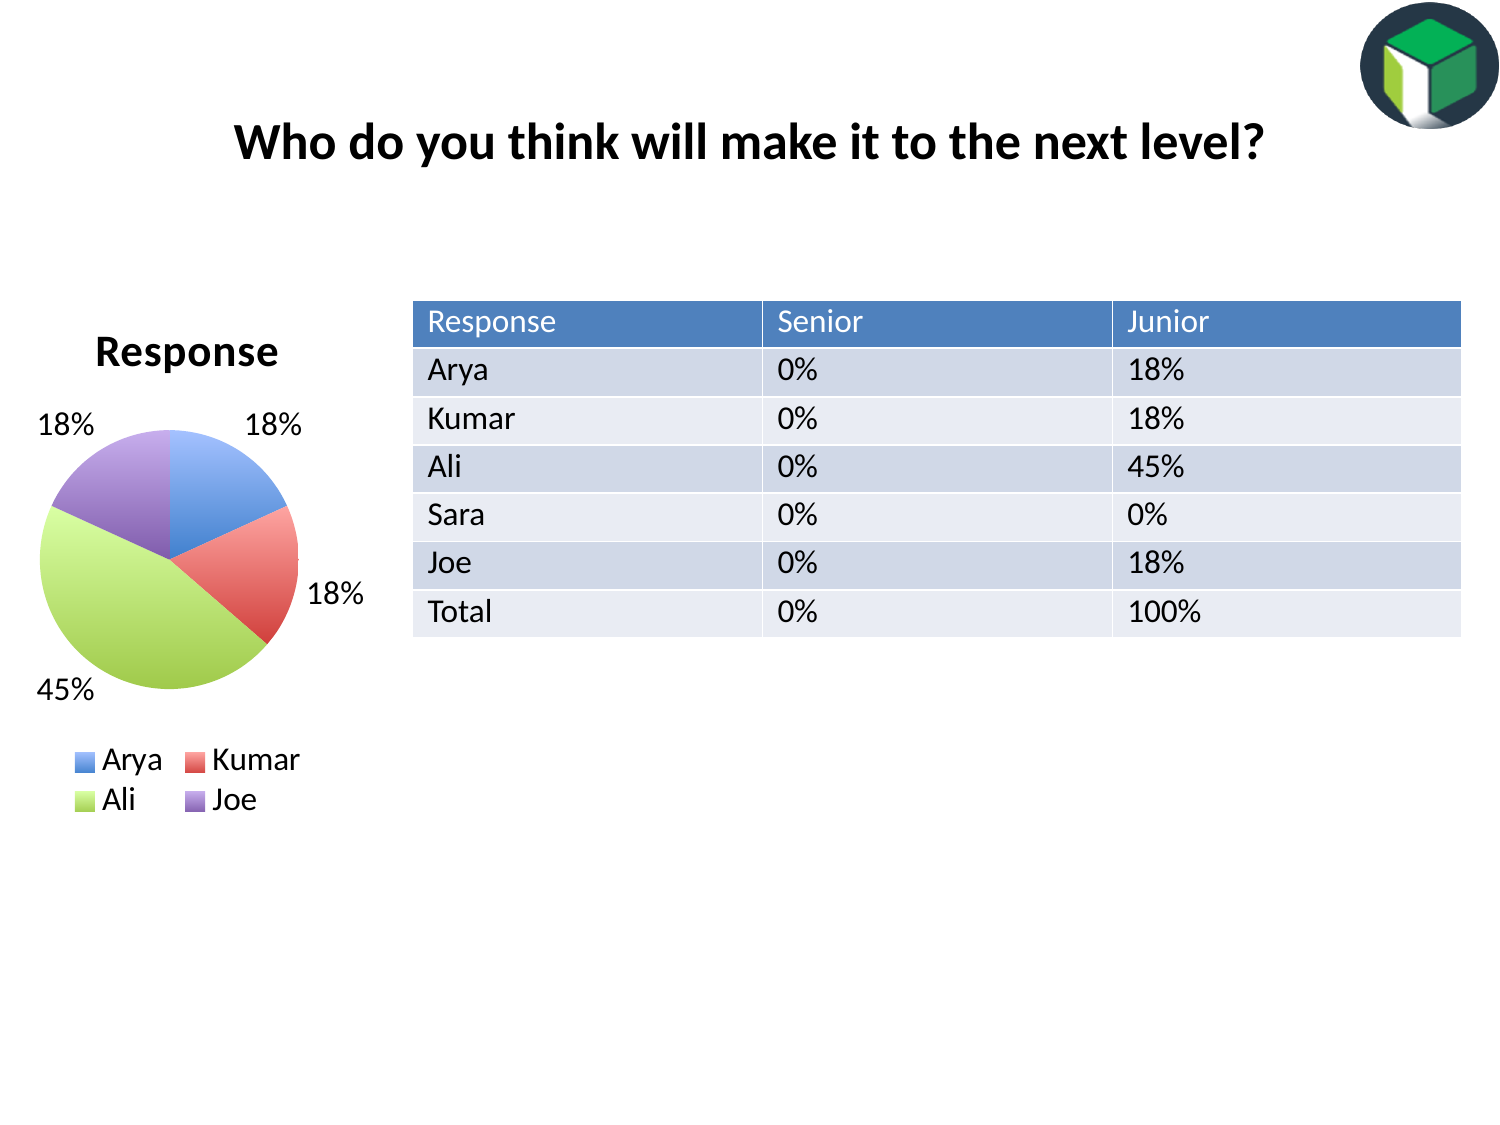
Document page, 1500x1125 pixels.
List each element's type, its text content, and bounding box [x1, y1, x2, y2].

table_cell 0% [763, 446, 1112, 492]
table_cell 18% [1113, 349, 1461, 396]
table_cell Joe [416, 542, 762, 589]
table_cell 45% [1113, 446, 1461, 492]
table_cell 0% [763, 591, 1112, 637]
table_cell 18% [1113, 398, 1461, 444]
table_header Junior [1113, 301, 1461, 347]
table_cell Ali [416, 446, 762, 492]
table_cell 0% [763, 494, 1112, 541]
picture [1360, 2, 1499, 130]
table_cell 0% [763, 349, 1112, 396]
table_cell 18% [1113, 542, 1461, 589]
table_cell Arya [416, 349, 762, 396]
table_cell 0% [1113, 494, 1461, 541]
table_header Senior [763, 301, 1112, 347]
table_cell 100% [1113, 591, 1461, 637]
chart [0, 299, 413, 826]
table_cell Total [416, 591, 762, 637]
table_cell 0% [763, 398, 1112, 444]
table_cell Kumar [416, 398, 762, 444]
table_cell Sara [416, 494, 762, 541]
title Who do you think will make it to the next level? [75, 45, 1425, 233]
table_header Response [414, 301, 762, 347]
table_cell 0% [763, 542, 1112, 589]
